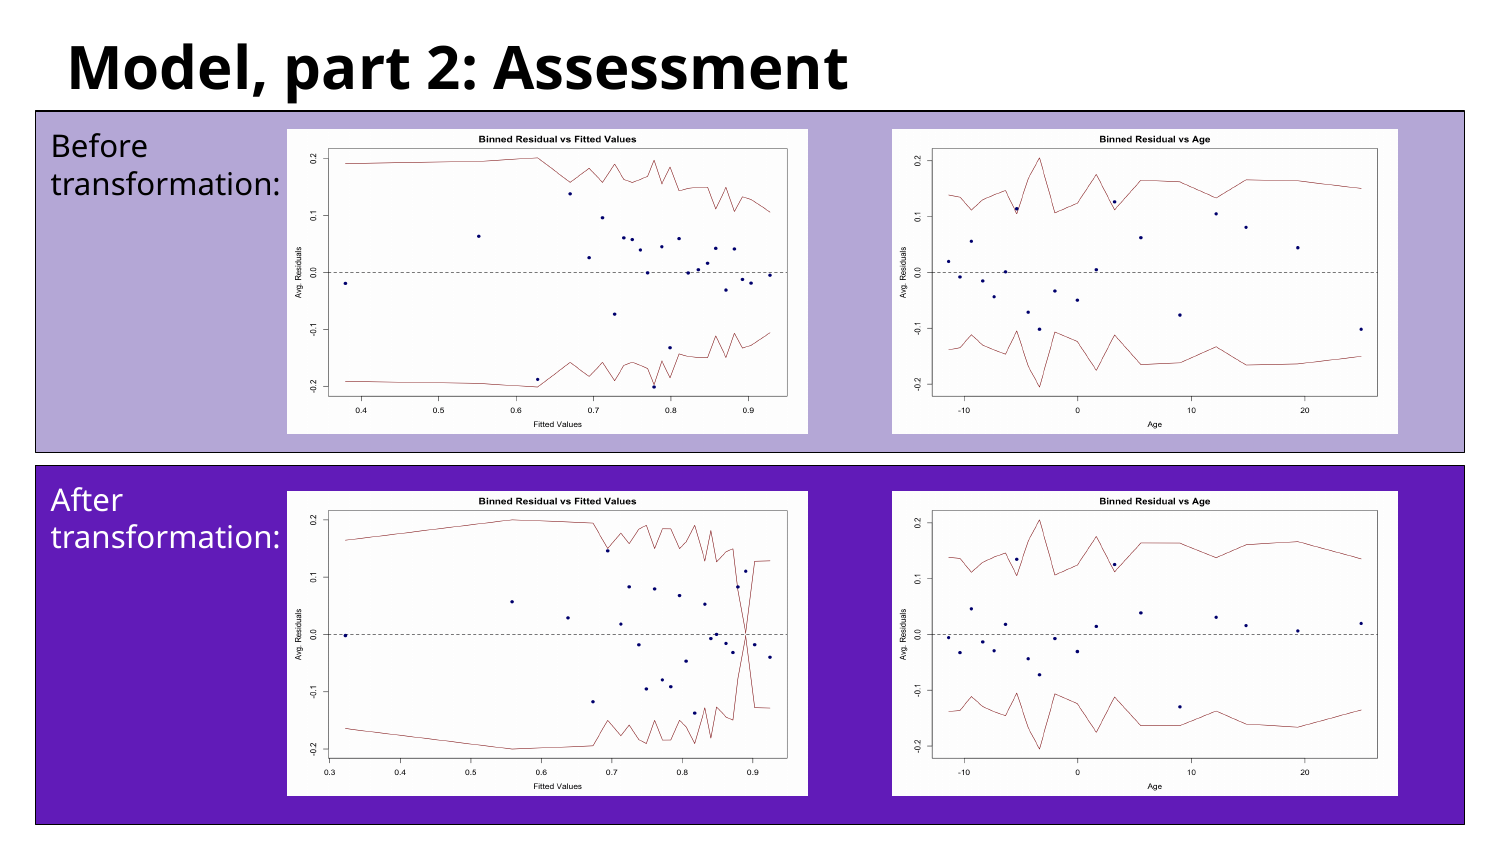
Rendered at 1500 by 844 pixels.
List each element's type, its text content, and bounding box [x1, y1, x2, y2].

picture [892, 129, 1398, 435]
text_box Before transformation: [35, 111, 310, 217]
picture [286, 129, 808, 435]
title Model, part 2: Assessment [51, 14, 1449, 117]
text_box [35, 465, 1465, 825]
picture [286, 491, 808, 797]
text_box After transformation: [35, 465, 310, 571]
text_box [35, 111, 1465, 453]
picture [892, 491, 1398, 797]
